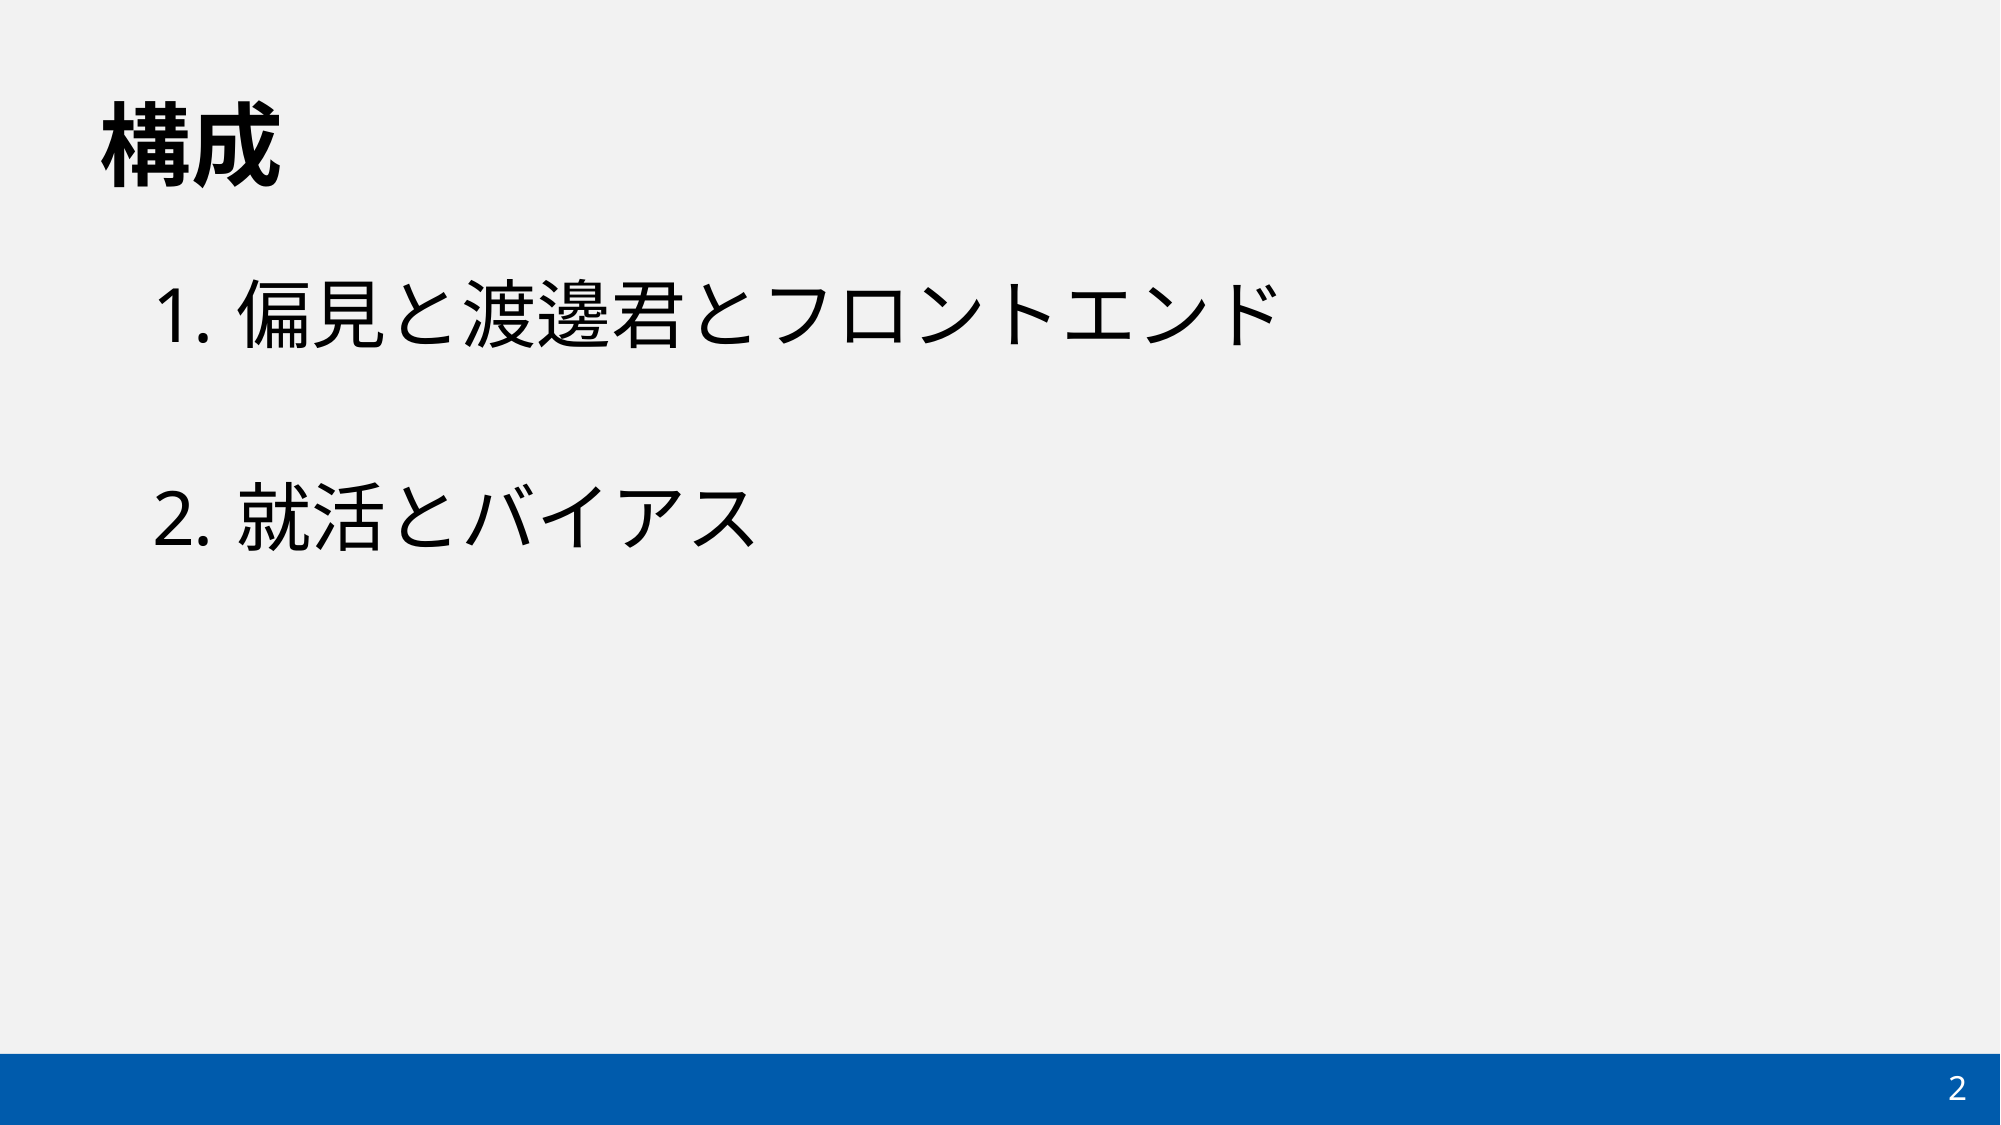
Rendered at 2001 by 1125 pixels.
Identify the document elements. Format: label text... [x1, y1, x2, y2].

slide_number 2 [1532, 1059, 1983, 1120]
title 構成 [84, 41, 1810, 259]
list 偏見と渡邊君とフロントエンド 就活とバイアス [137, 270, 1863, 984]
